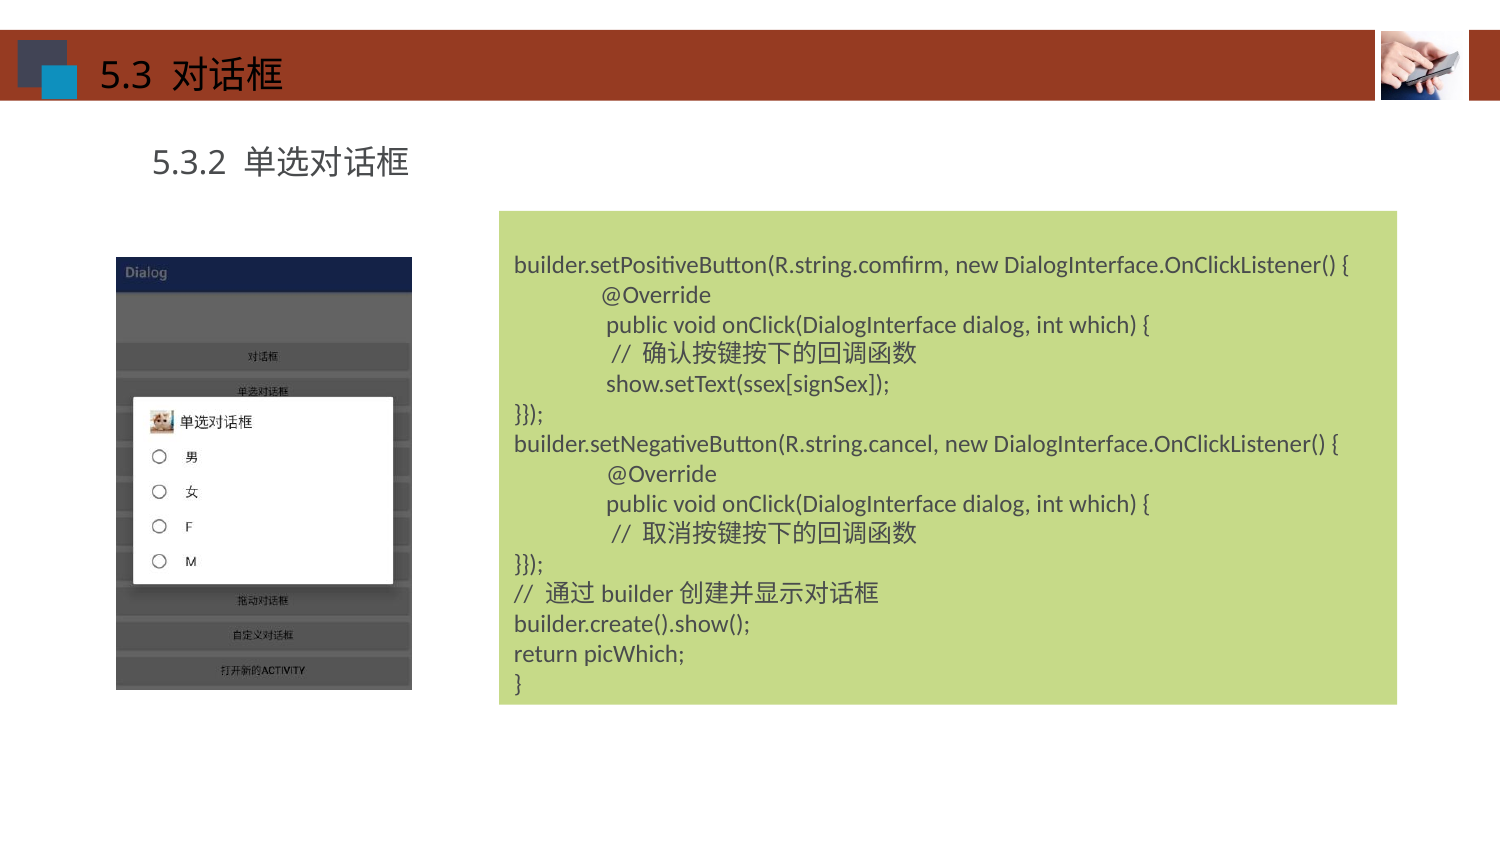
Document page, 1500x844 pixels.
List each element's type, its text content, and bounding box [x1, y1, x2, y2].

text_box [135, 134, 1366, 280]
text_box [17, 40, 77, 100]
picture [116, 257, 412, 690]
picture [1381, 31, 1463, 100]
text_box 5.3 对话框 [84, 43, 299, 149]
text_box builder.setPositiveButton(R.string.comfirm, new DialogInterface.OnClickListener() { @Override public void onClick(DialogInterface dialog, int which) { // 确认按键按下的回调函数 show.setText(ssex[signSex]); }}); builder.setNegativeButton(R.string.cancel, new DialogInterface.OnClickListener() { @Override public void onClick(DialogInterface dialog, int which) { // 取消按键按下的回调函数 }}); // 通过builder创建并显示对话框 builder.create().show(); return picWhich; } [499, 210, 1398, 705]
